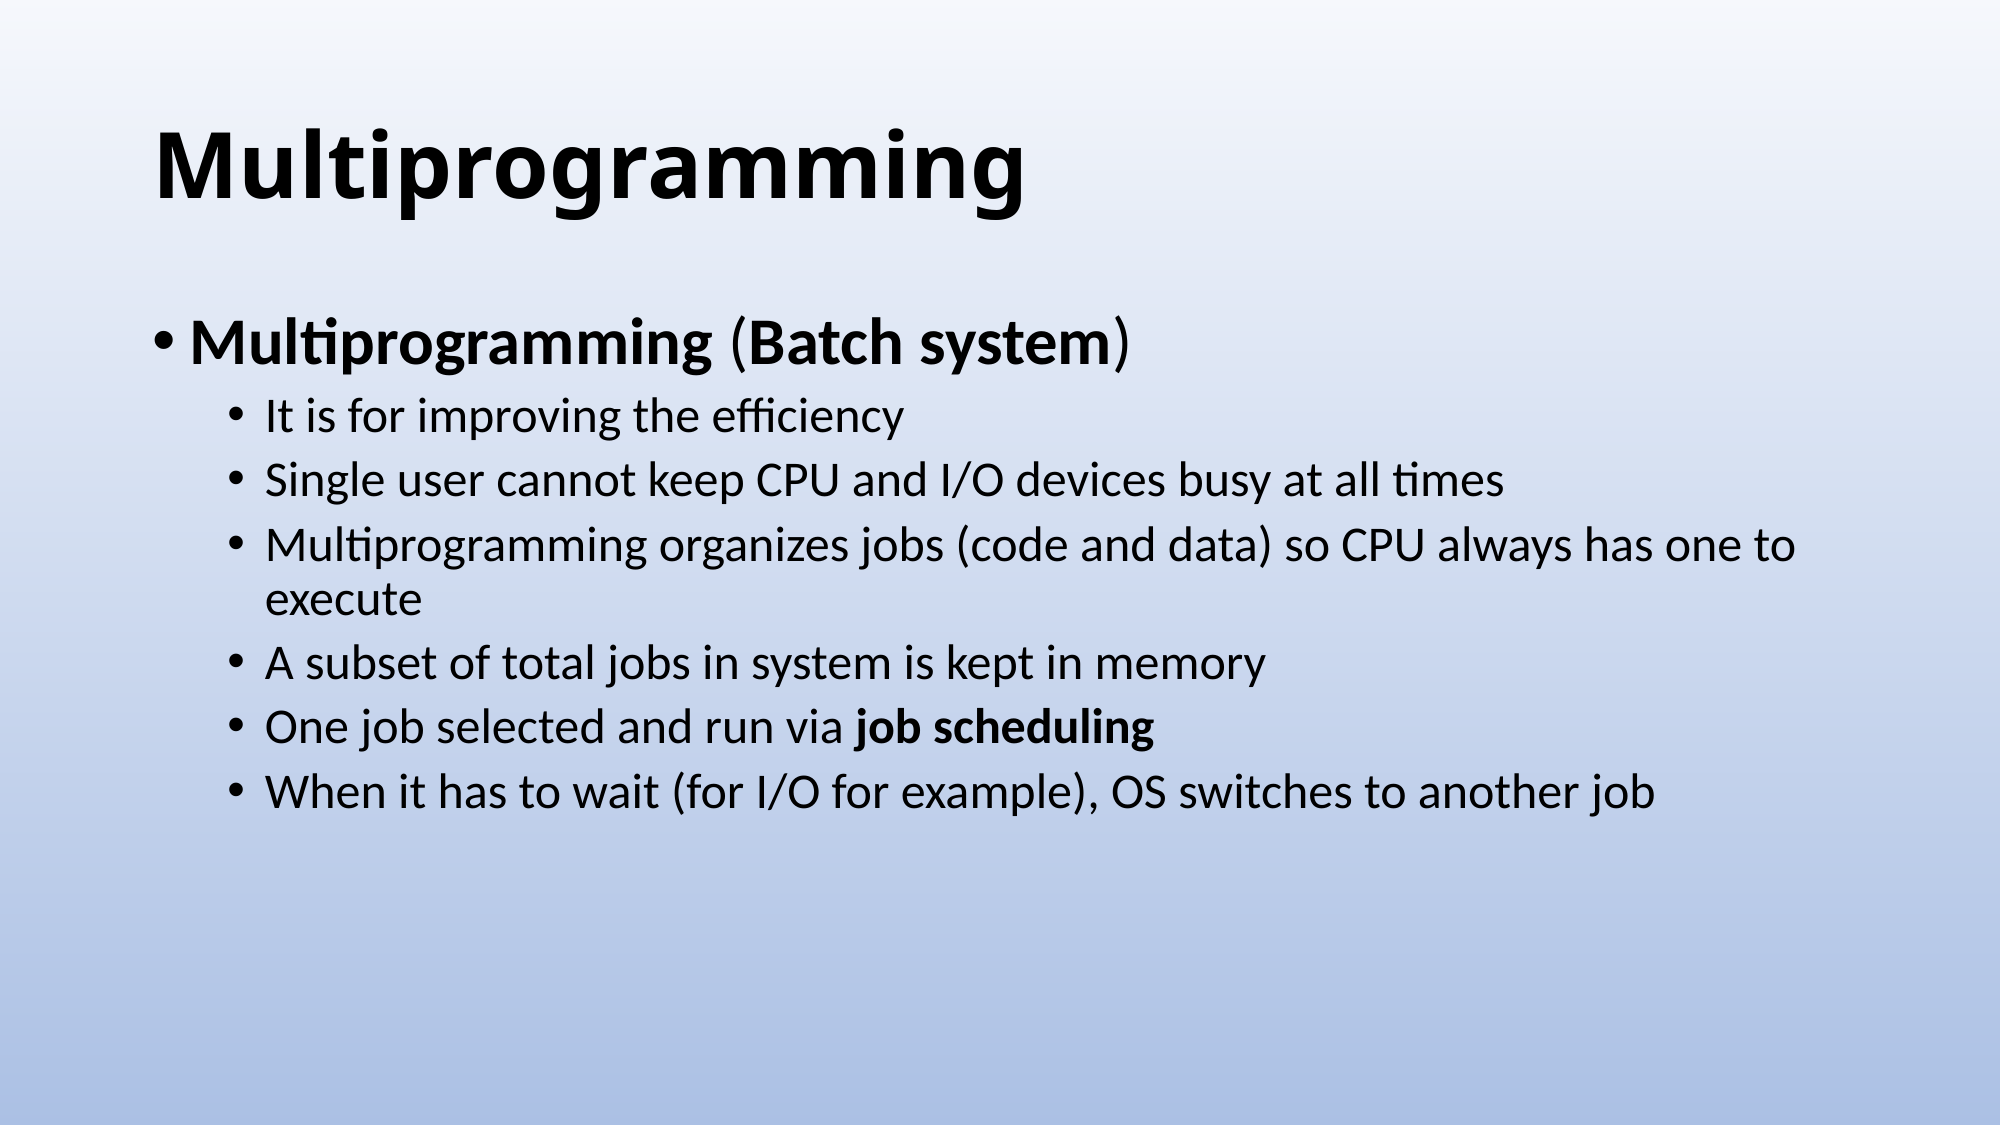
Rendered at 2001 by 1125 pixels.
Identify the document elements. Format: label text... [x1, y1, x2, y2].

title Multiprogramming [137, 59, 1863, 278]
list Multiprogramming (Batch system) It is for improving the efficiency Single user cannot keep CPU and I/O devices busy at all times Multiprogramming organizes jobs (code and data) so CPU always has one to execute A subset of total jobs in system is kept in memory One job selected and run via job scheduling When it has to wait (for I/O for example), OS switches to another job [137, 299, 1863, 1014]
